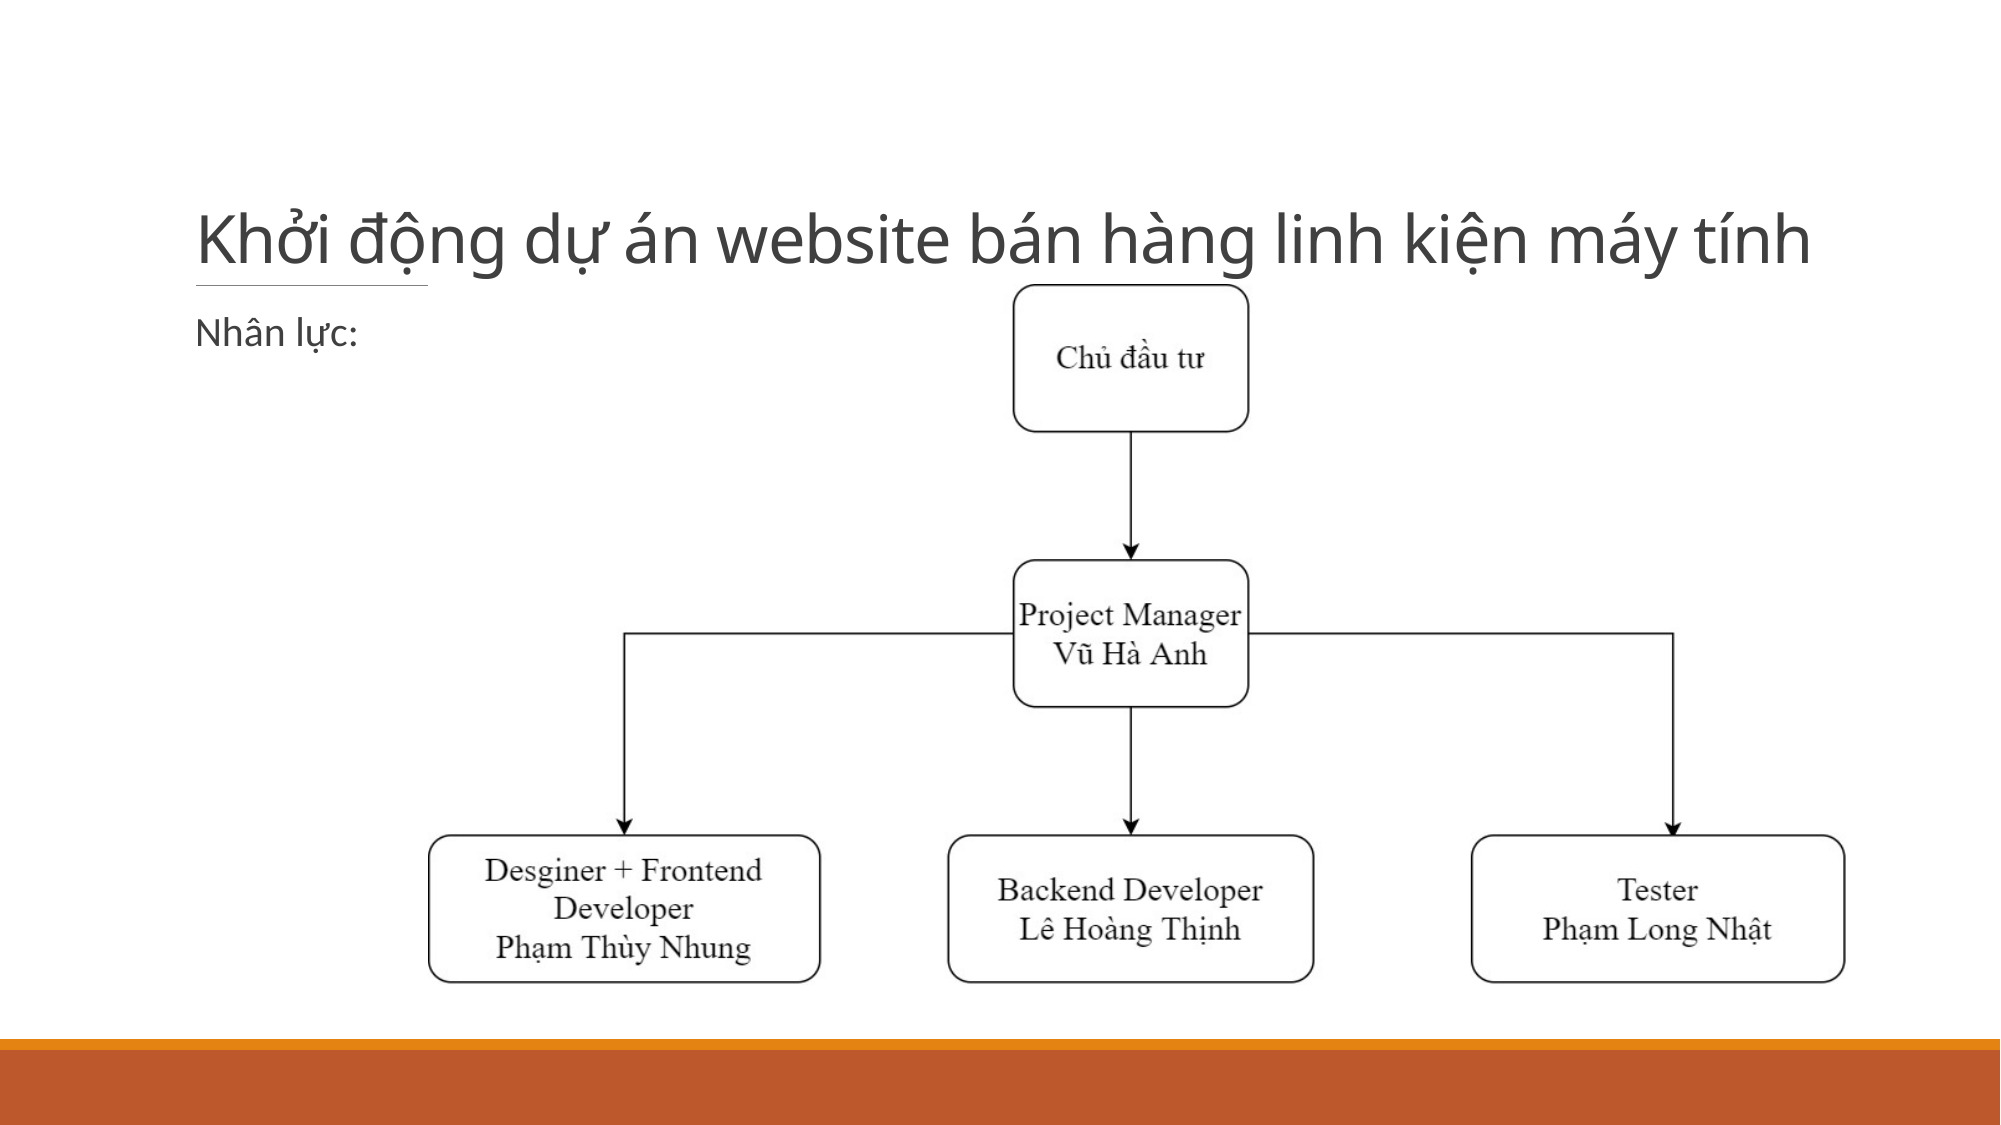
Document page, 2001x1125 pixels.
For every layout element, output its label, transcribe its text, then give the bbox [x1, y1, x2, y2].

title Khởi động dự án website bán hàng linh kiện máy tính [180, 47, 1830, 285]
list Nhân lực: [180, 302, 425, 963]
picture [427, 284, 1846, 985]
